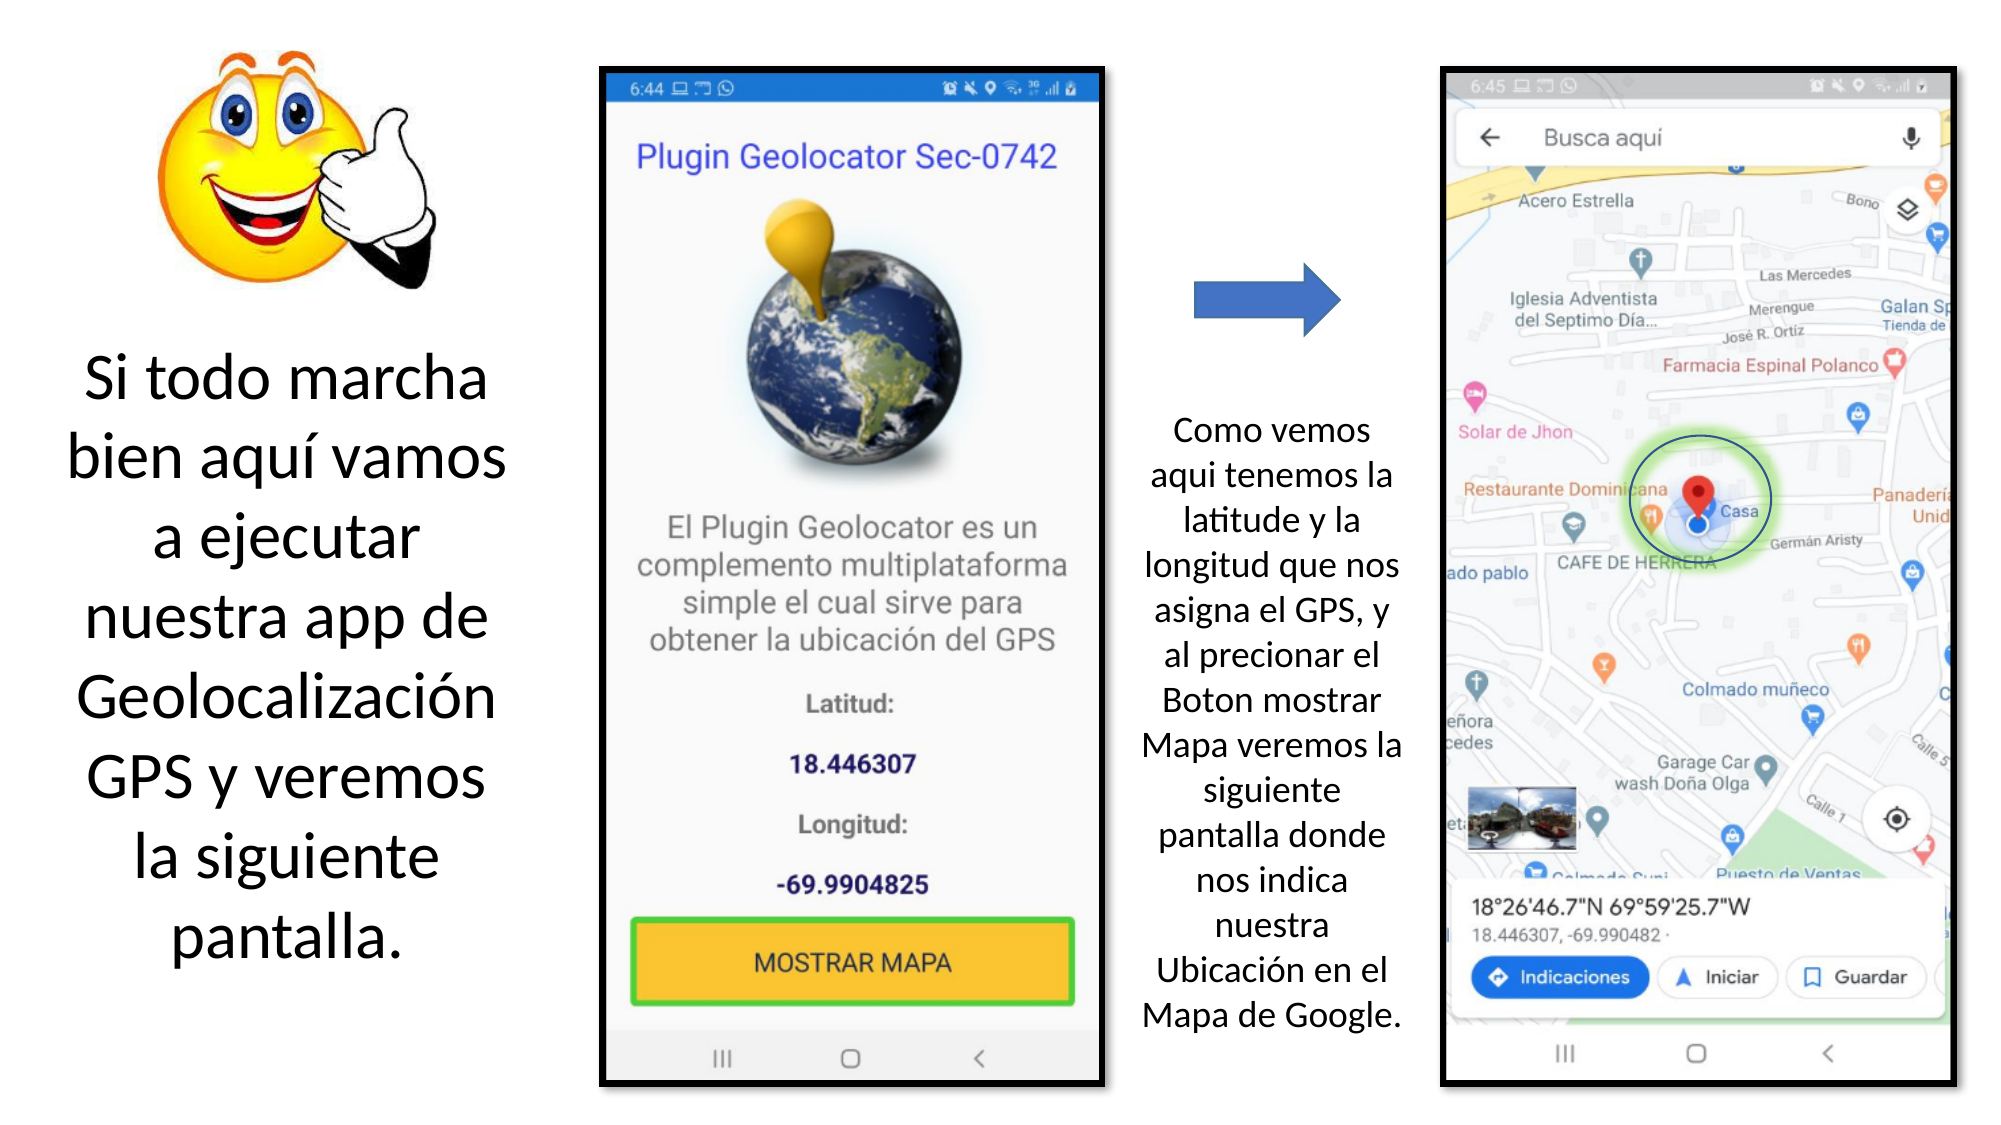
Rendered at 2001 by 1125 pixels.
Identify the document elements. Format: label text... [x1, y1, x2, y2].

text_box Si todo marcha bien aquí vamos a ejecutar nuestra app de Geolocalización GPS y veremos la siguiente pantalla. [43, 324, 532, 987]
picture [1445, 72, 1952, 1081]
text_box [1195, 264, 1340, 335]
text_box Como vemos aqui tenemos la latitude y la longitud que nos asigna el GPS, y al precionar el Boton mostrar Mapa veremos la siguiente pantalla donde nos indica nuestra Ubicación en el Mapa de Google. [1125, 397, 1419, 1049]
picture [605, 72, 1099, 1081]
picture [157, 50, 437, 290]
